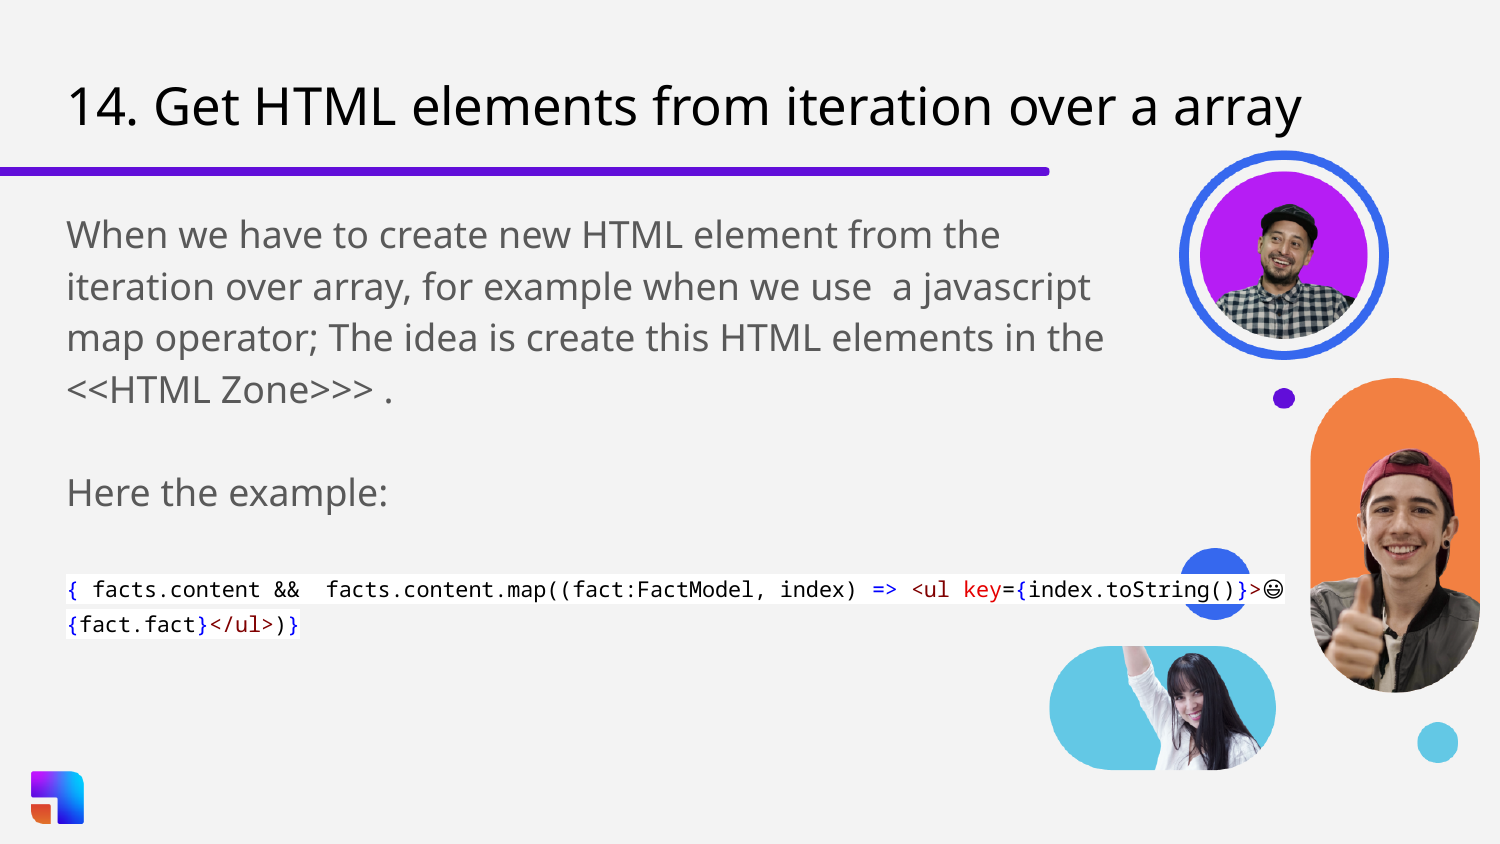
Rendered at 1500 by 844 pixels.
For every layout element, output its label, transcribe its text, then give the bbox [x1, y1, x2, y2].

list When we have to create new HTML element from the iteration over array, for example when we use a javascript map operator; The idea is create this HTML elements in the <<HTML Zone>>> . Here the example: { facts.content && facts.content.map((fact:FactModel, index) => <ul key={index.toString()}>😃{fact.fact}</ul>)} [51, 189, 1449, 750]
picture [0, 0, 1500, 844]
title 14. Get HTML elements from iteration over a array [51, 57, 1500, 152]
